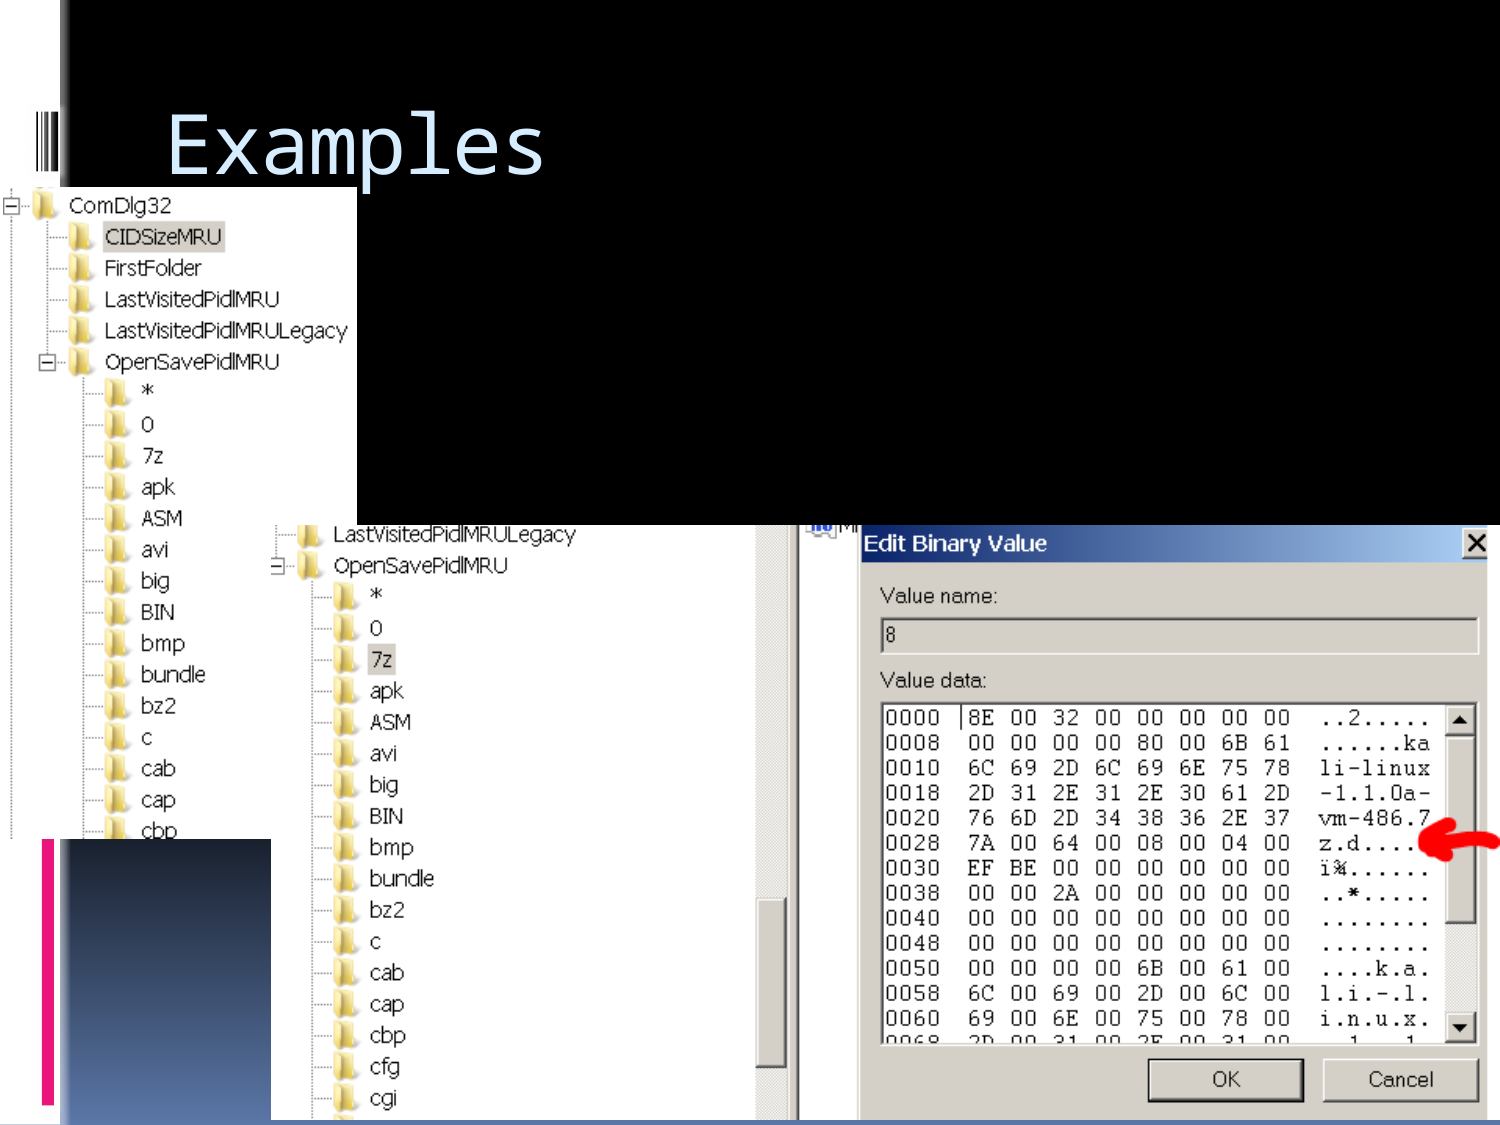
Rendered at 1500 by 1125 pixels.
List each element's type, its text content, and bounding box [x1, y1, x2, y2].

picture [271, 525, 1500, 1121]
title Examples [150, 83, 1425, 234]
picture [2, 187, 357, 840]
